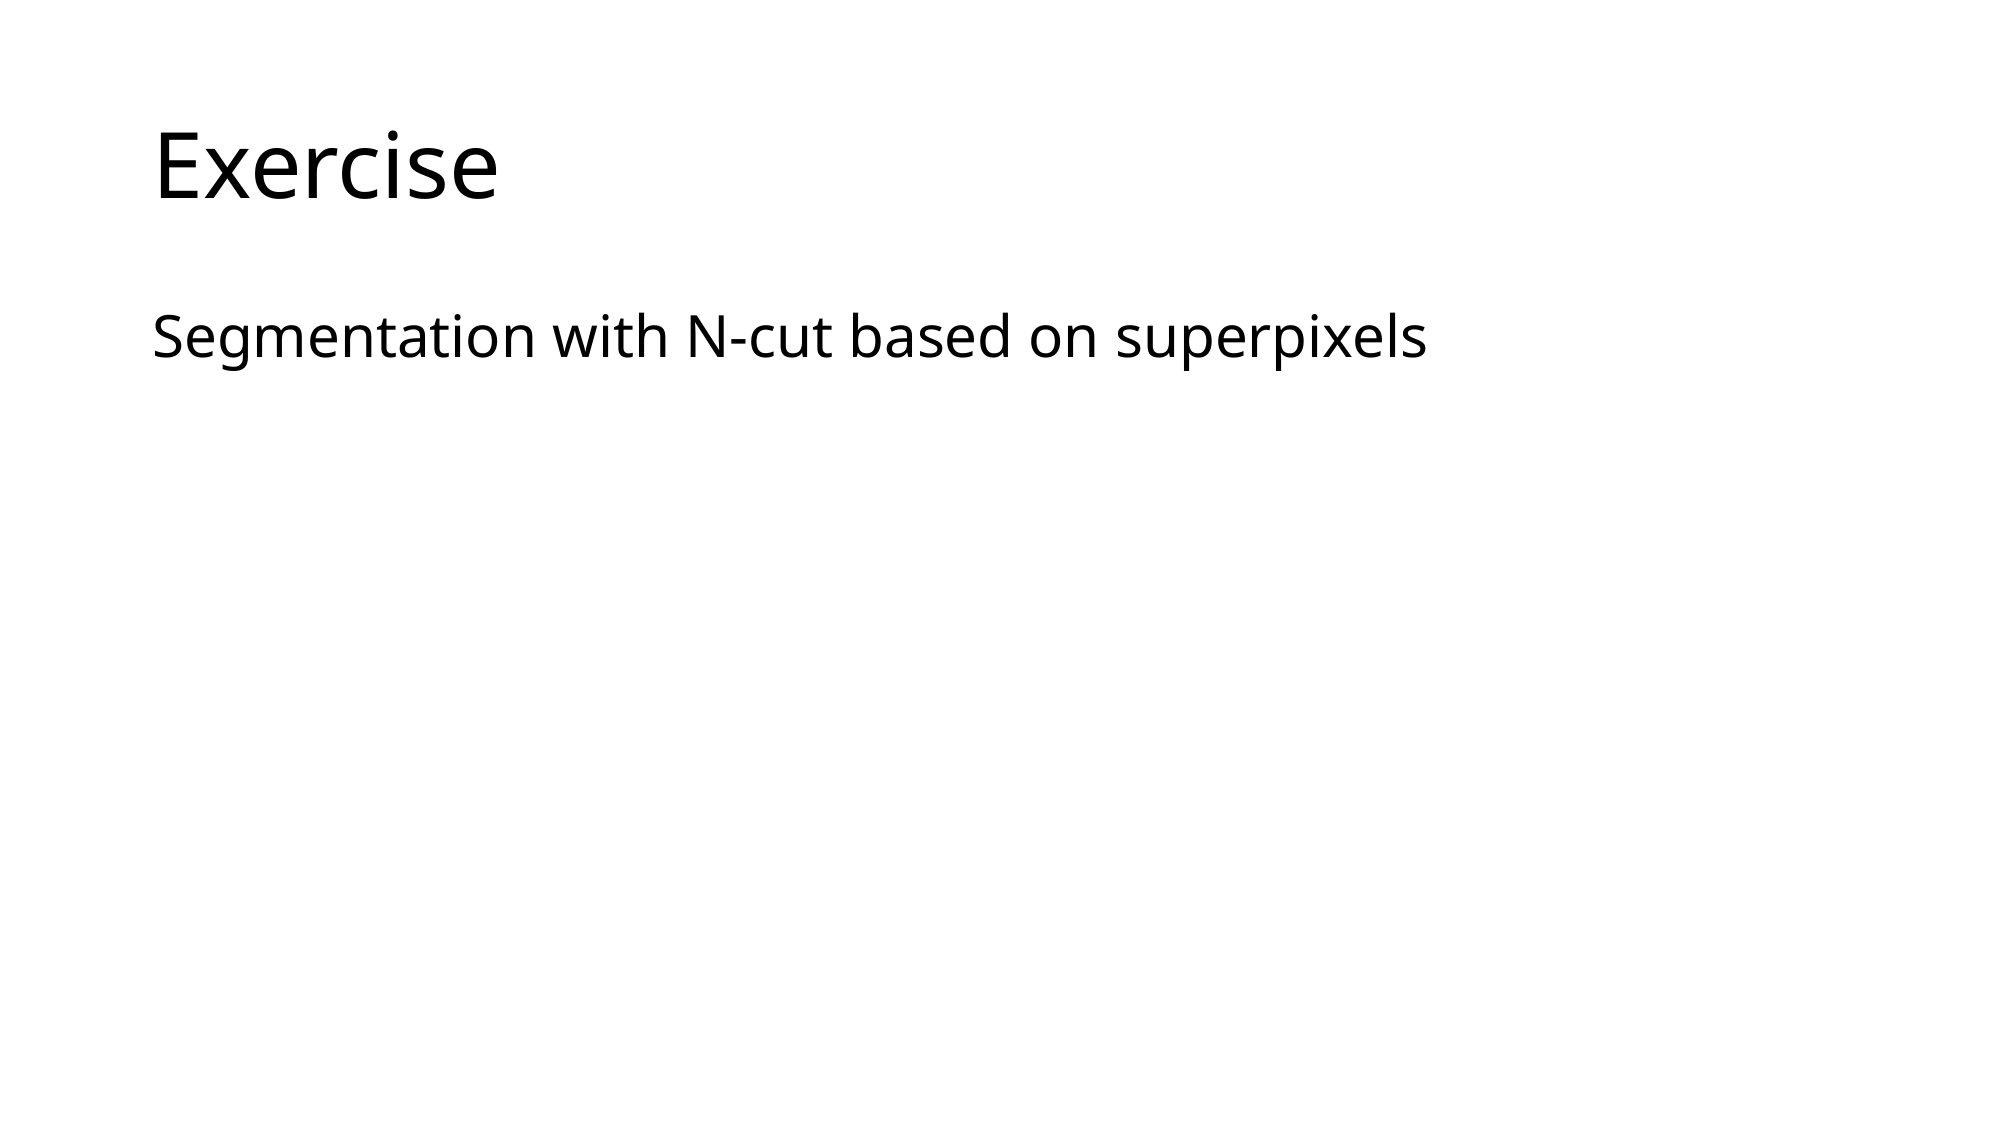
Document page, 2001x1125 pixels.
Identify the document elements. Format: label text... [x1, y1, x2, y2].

title Exercise [137, 59, 1863, 278]
list Segmentation with N-cut based on superpixels [137, 299, 1863, 1014]
